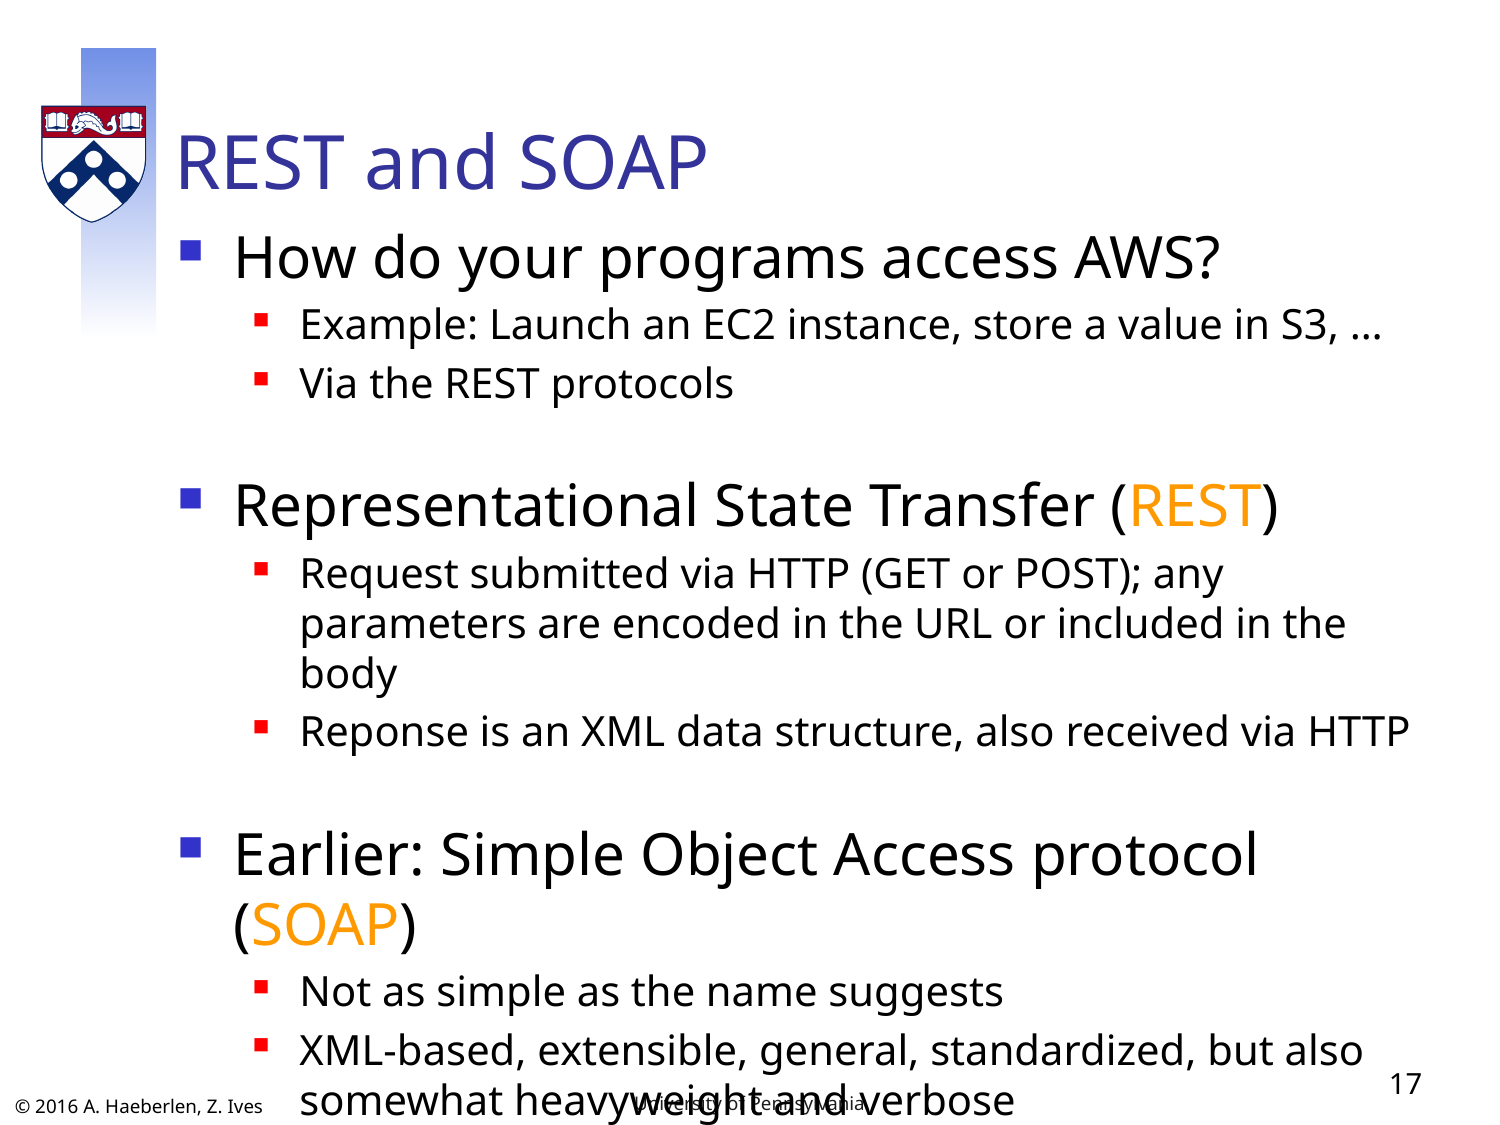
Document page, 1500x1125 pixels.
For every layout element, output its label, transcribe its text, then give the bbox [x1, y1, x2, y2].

footer University of Pennsylvania [512, 1083, 987, 1125]
slide_number 17 [1124, 1037, 1438, 1113]
picture [39, 103, 148, 225]
title REST and SOAP [158, 49, 1438, 213]
list How do your programs access AWS? Example: Launch an EC2 instance, store a value in S3, … Via the REST protocols Representational State Transfer (REST) Request submitted via HTTP (GET or POST); any parameters are encoded in the URL or included in the body Reponse is an XML data structure, also received via HTTP Earlier: Simple Object Access protocol (SOAP) Not as simple as the name suggests XML-based, extensible, general, standardized, but also somewhat heavyweight and verbose Supported until December 2014 [162, 212, 1438, 1058]
